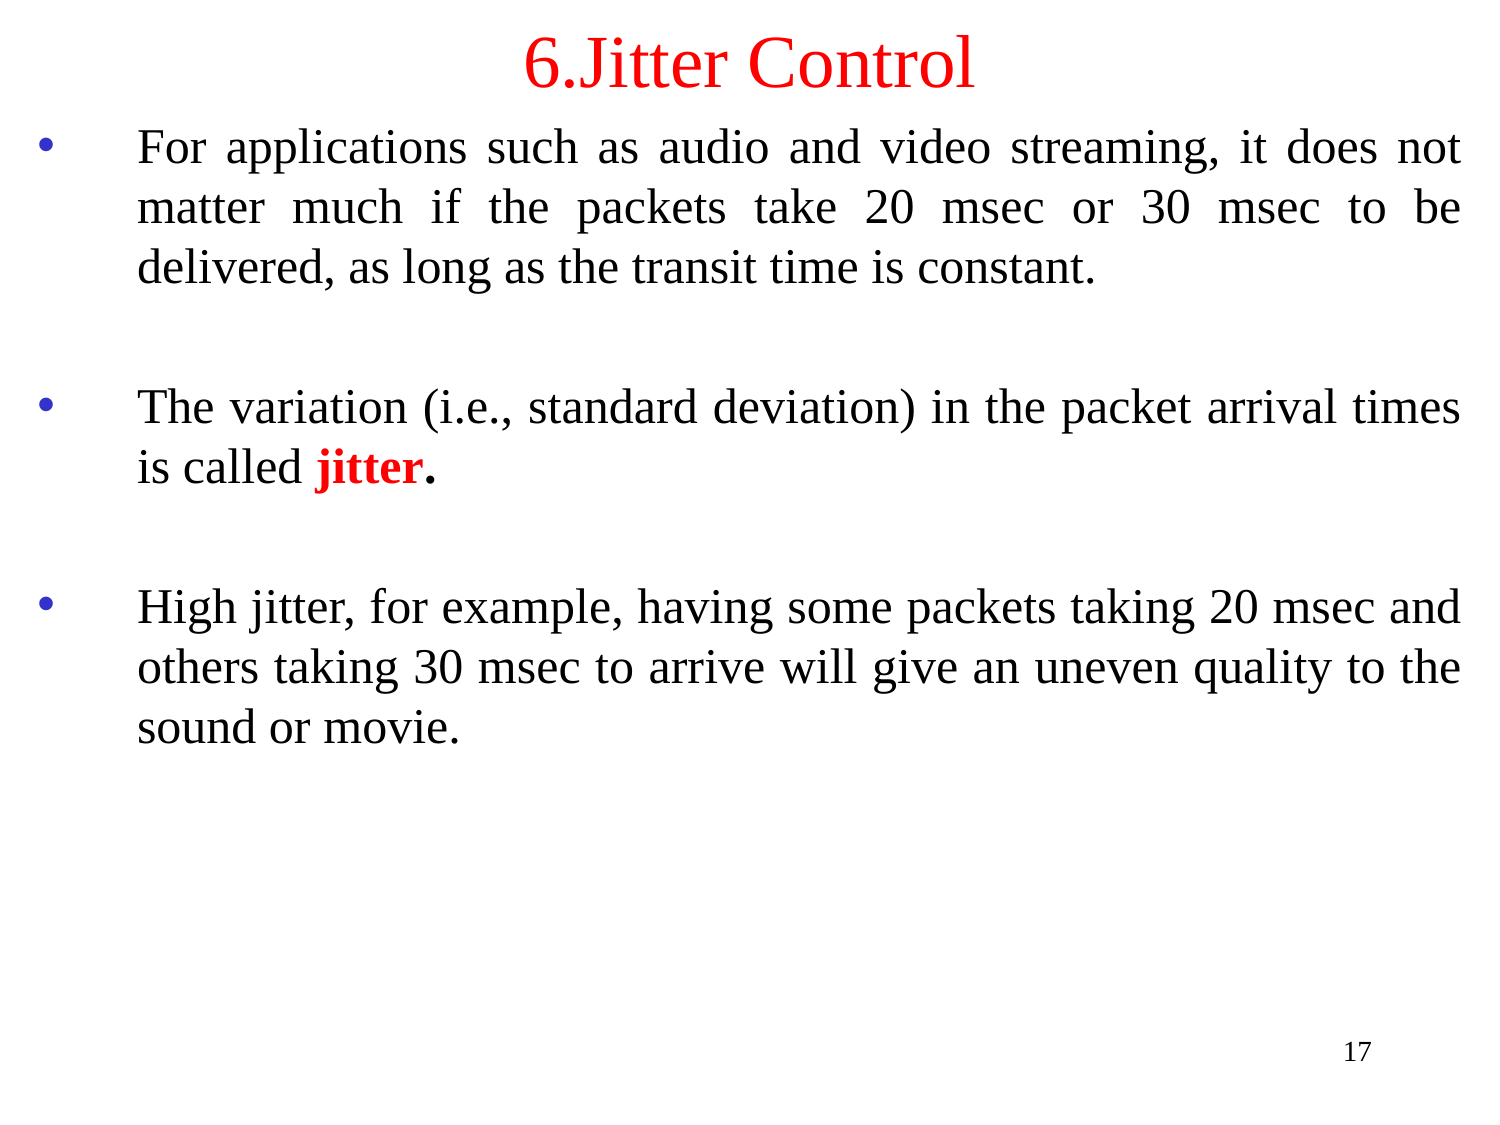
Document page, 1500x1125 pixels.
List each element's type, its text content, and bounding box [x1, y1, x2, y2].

title 6.Jitter Control [0, 0, 1500, 116]
slide_number 17 [1074, 1024, 1388, 1101]
list For applications such as audio and video streaming, it does not matter much if the packets take 20 msec or 30 msec to be delivered, as long as the transit time is constant. The variation (i.e., standard deviation) in the packet arrival times is called jitter. High jitter, for example, having some packets taking 20 msec and others taking 30 msec to arrive will give an uneven quality to the sound or movie. [21, 105, 1478, 1082]
